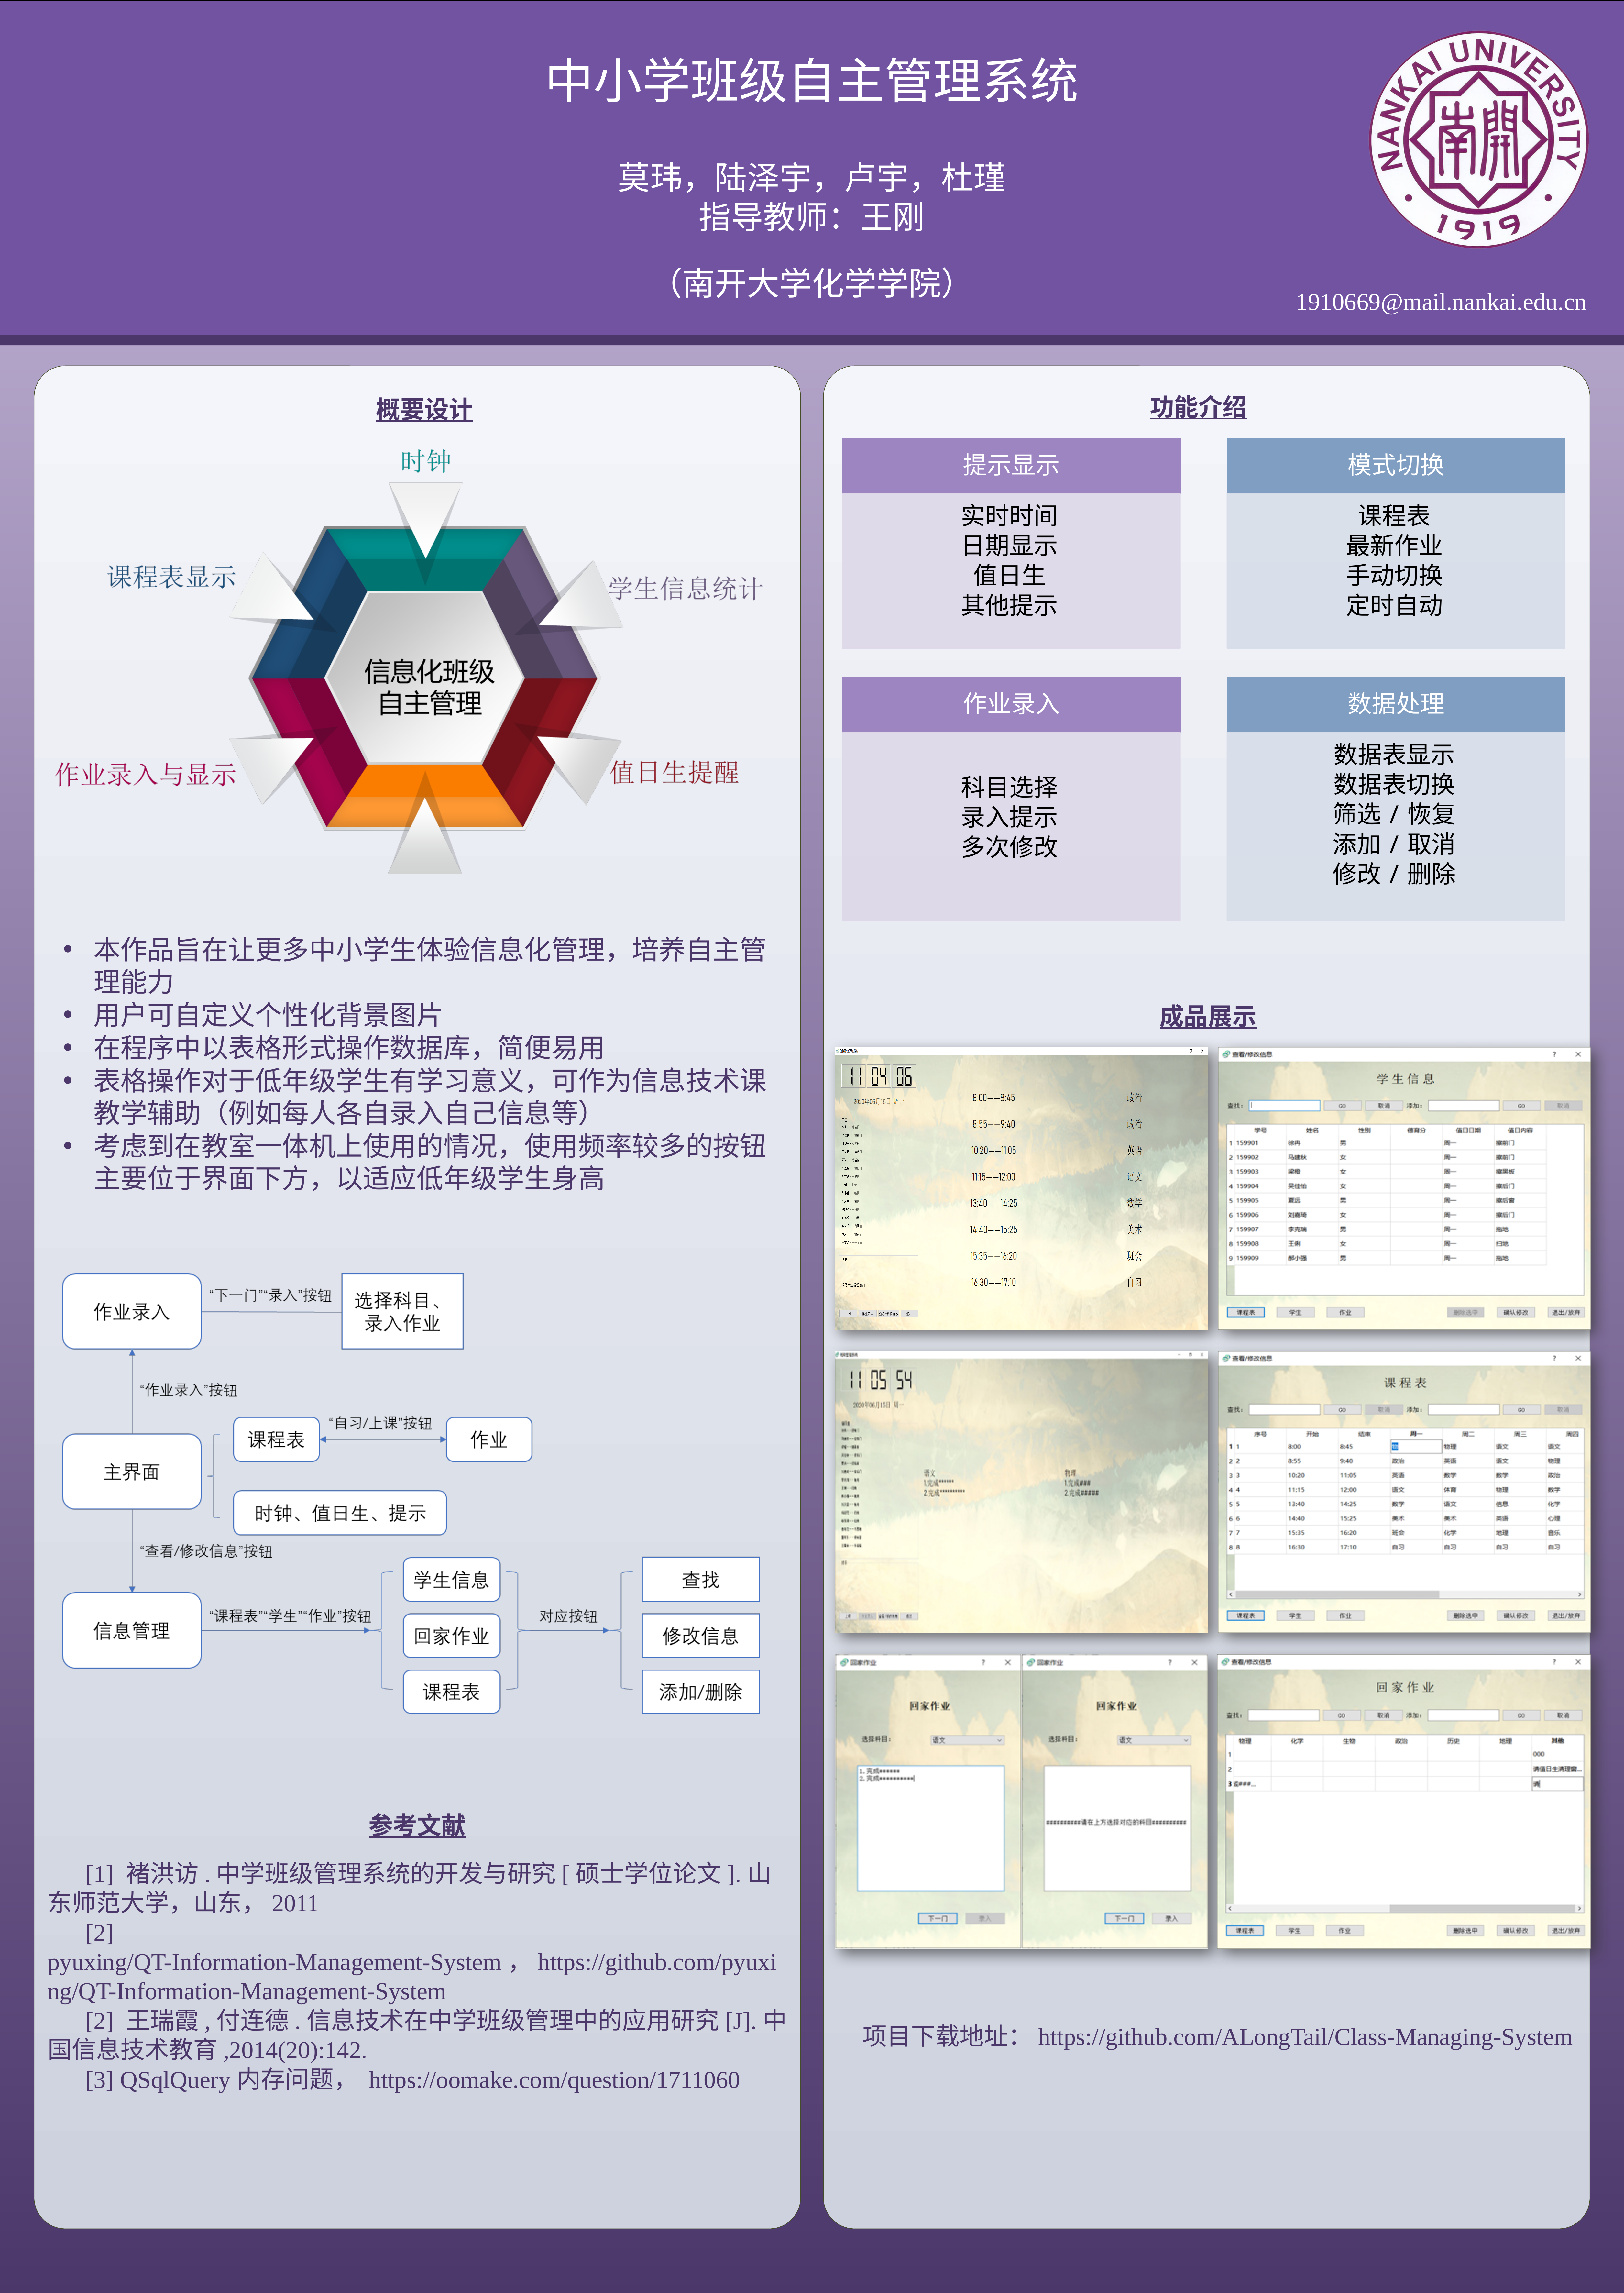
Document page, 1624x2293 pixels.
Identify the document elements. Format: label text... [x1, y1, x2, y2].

picture [1218, 1047, 1591, 1330]
picture [1217, 1654, 1591, 1949]
list （南开大学化学学院） [220, 260, 1403, 327]
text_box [842, 435, 1565, 651]
list [1] 褚洪访.中学班级管理系统的开发与研究[硕士学位论文].山东师范大学，山东，2011 [2] pyuxing/QT-Information-Management-System，https://github.com/pyuxing/QT-Information-Management-System [2] 王瑞霞,付连德.信息技术在中学班级管理中的应用研究[J].中国信息技术教育,2014(20):142. [3] QSqlQuery内存问题， https://oomake.com/question/1711060 [35, 1846, 800, 2079]
list 中小学班级自主管理系统 [220, 48, 1366, 172]
list 莫玮，陆泽宇，卢宇，杜瑾 指导教师：王刚 [220, 172, 1403, 255]
picture [835, 1047, 1208, 1330]
list 本作品旨在让更多中小学生体验信息化管理，培养自主管理能力 用户可自定义个性化背景图片 在程序中以表格形式操作数据库，简便易用 表格操作对于低年级学生有学习意义，可作为信息技术课教学辅助（例如每人各自录入自己信息等） 考虑到在教室一体机上使用的情况，使用频率较多的按钮主要位于界面下方，以适应低年级学生身高 [50, 920, 799, 1209]
picture [1218, 1351, 1591, 1633]
picture [835, 1654, 1208, 1949]
picture [1368, 30, 1589, 249]
list 项目下载地址：https://github.com/ALongTail/Class-Managing-System [812, 2008, 1623, 2093]
list 成品展示 [825, 996, 1591, 1035]
picture [835, 1351, 1208, 1633]
picture [62, 1273, 760, 1715]
list 功能介绍 [816, 386, 1581, 426]
list 1910669@mail.nankai.edu.cn [1275, 283, 1608, 323]
picture [38, 435, 795, 874]
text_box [842, 677, 1565, 921]
list 概要设计 [42, 389, 808, 428]
list 参考文献 [34, 1805, 800, 1845]
